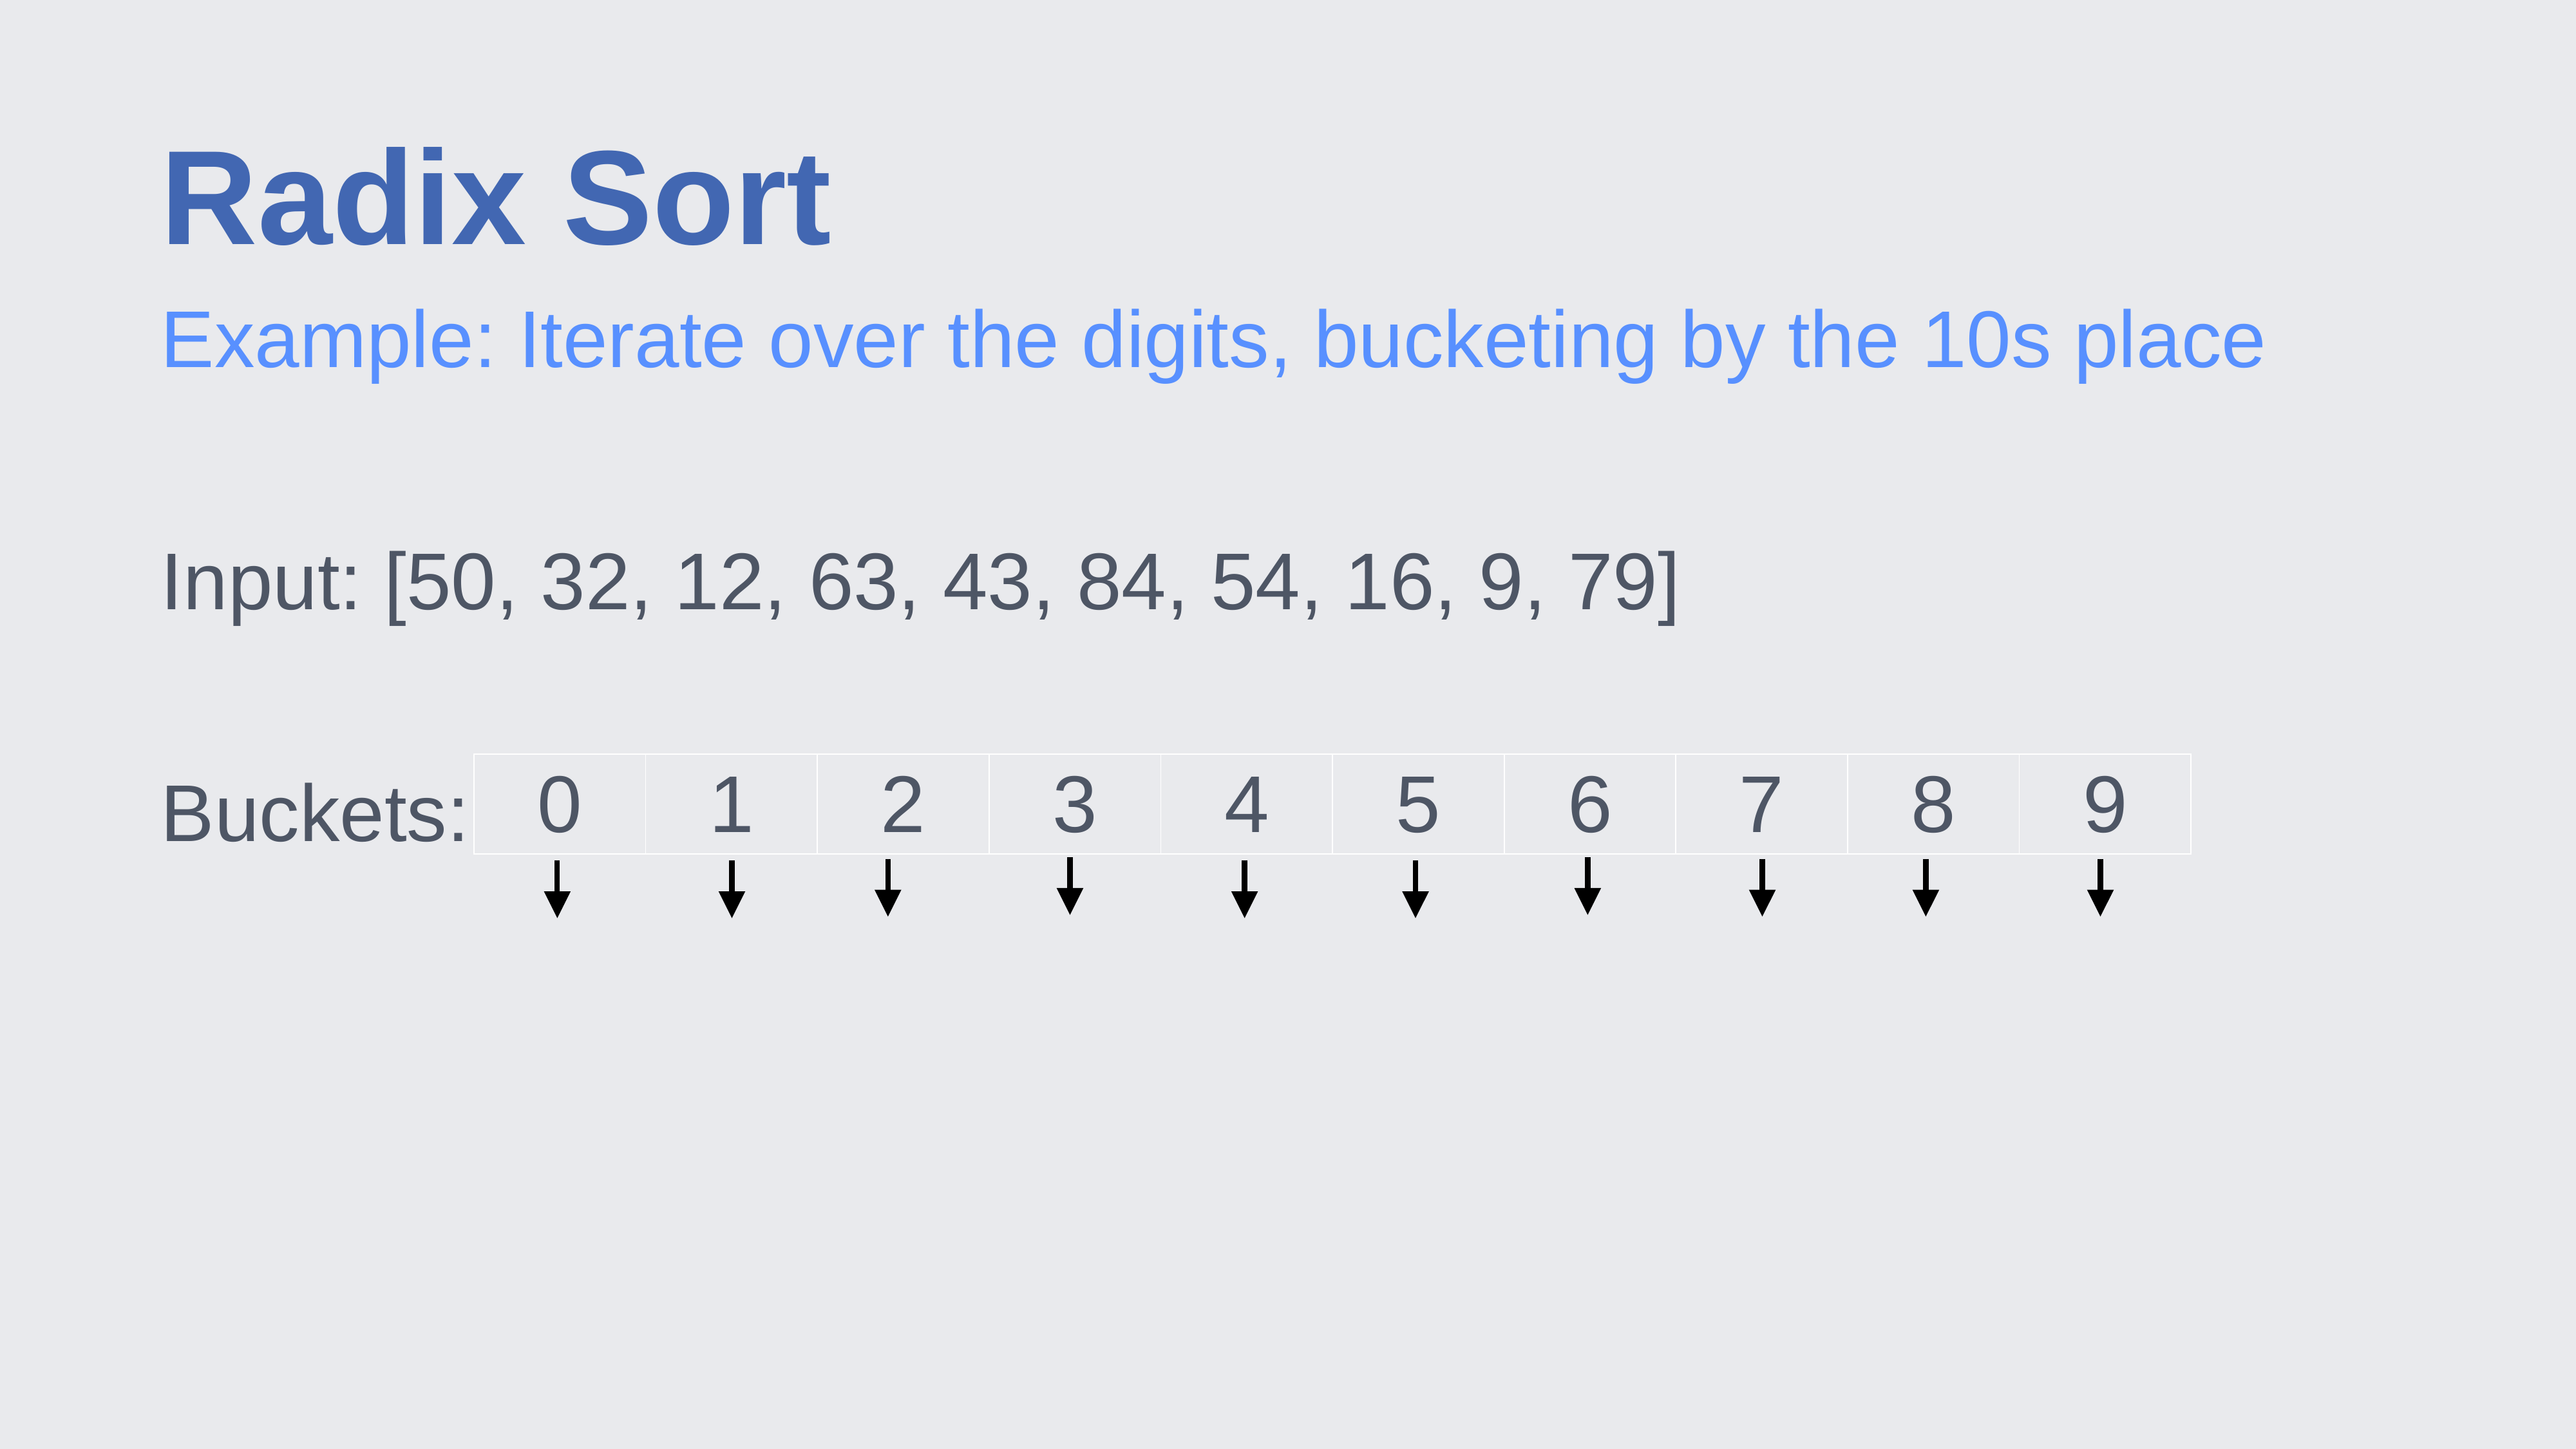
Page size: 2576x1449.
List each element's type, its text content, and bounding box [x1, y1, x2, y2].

table_header 5 [1333, 755, 1504, 853]
list Input: [50, 32, 12, 63, 43, 84, 54, 16, 9, 79] Buckets: [160, 509, 2415, 861]
table_header 9 [2020, 755, 2190, 853]
table_header 3 [990, 755, 1160, 853]
title Radix Sort [160, 109, 2415, 287]
table_header 4 [1161, 755, 1332, 853]
table_header 0 [475, 755, 645, 853]
table_header 1 [646, 755, 817, 853]
list Example: Iterate over the digits, bucketing by the 10s place [160, 287, 2415, 405]
table_header 8 [1848, 755, 2019, 853]
table_header 2 [818, 755, 989, 853]
table_header 6 [1505, 755, 1675, 853]
table_header 7 [1676, 755, 1847, 853]
